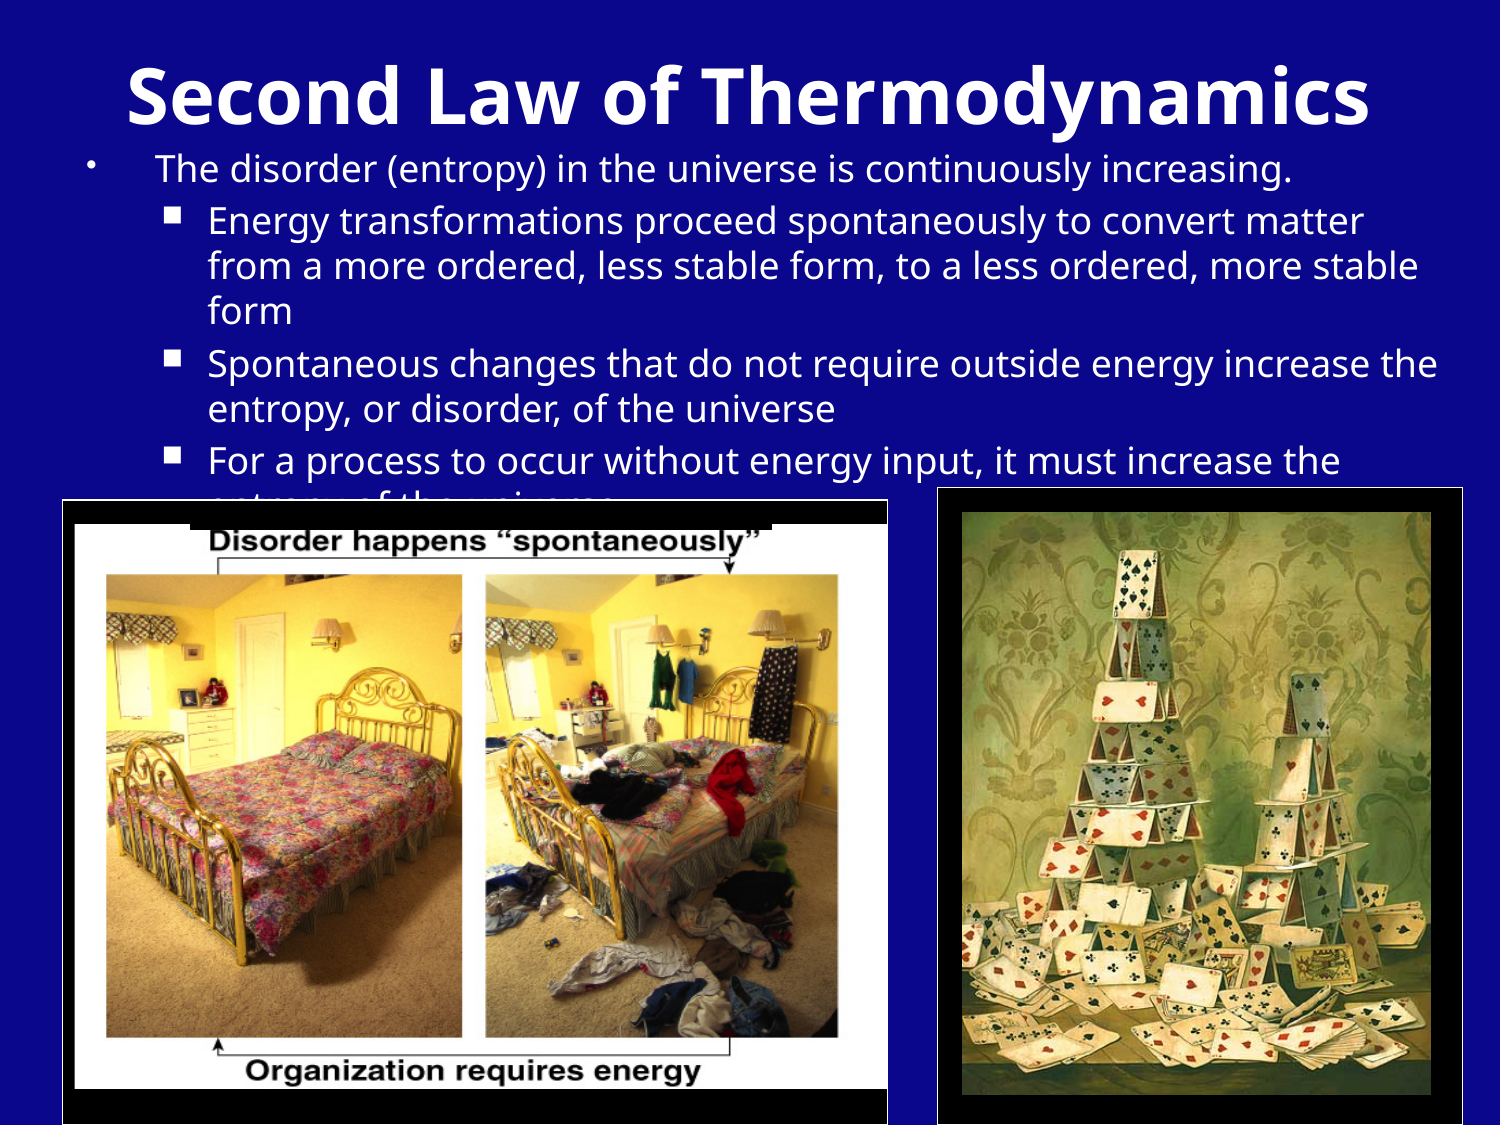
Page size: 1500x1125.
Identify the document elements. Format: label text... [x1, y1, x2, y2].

text_box [937, 988, 980, 1125]
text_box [62, 499, 888, 1125]
title Second Law of Thermodynamics [74, 0, 1425, 137]
picture [962, 512, 1431, 1095]
list The disorder (entropy) in the universe is continuously increasing. Energy transformations proceed spontaneously to convert matter from a more ordered, less stable form, to a less ordered, more stable form Spontaneous changes that do not require outside energy increase the entropy, or disorder, of the universe For a process to occur without energy input, it must increase the entropy of the universe [50, 137, 1475, 988]
